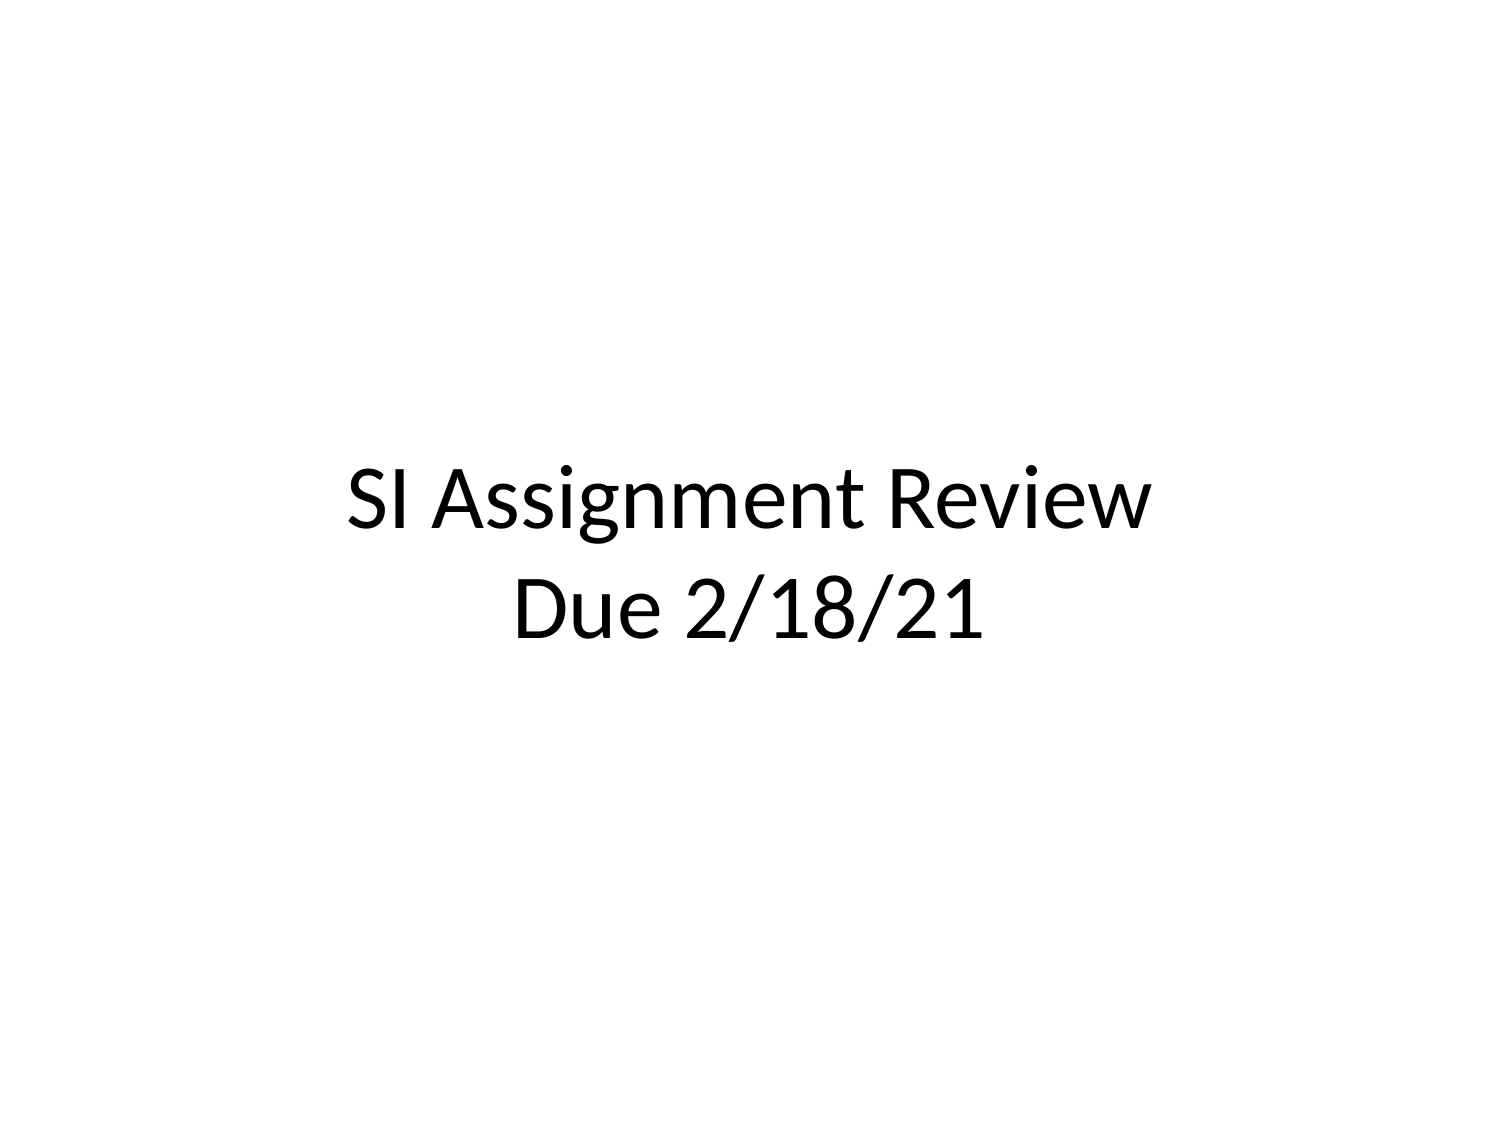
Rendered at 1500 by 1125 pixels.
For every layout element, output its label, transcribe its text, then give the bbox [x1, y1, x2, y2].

title SI Assignment Review Due 2/18/21 [75, 375, 1425, 718]
